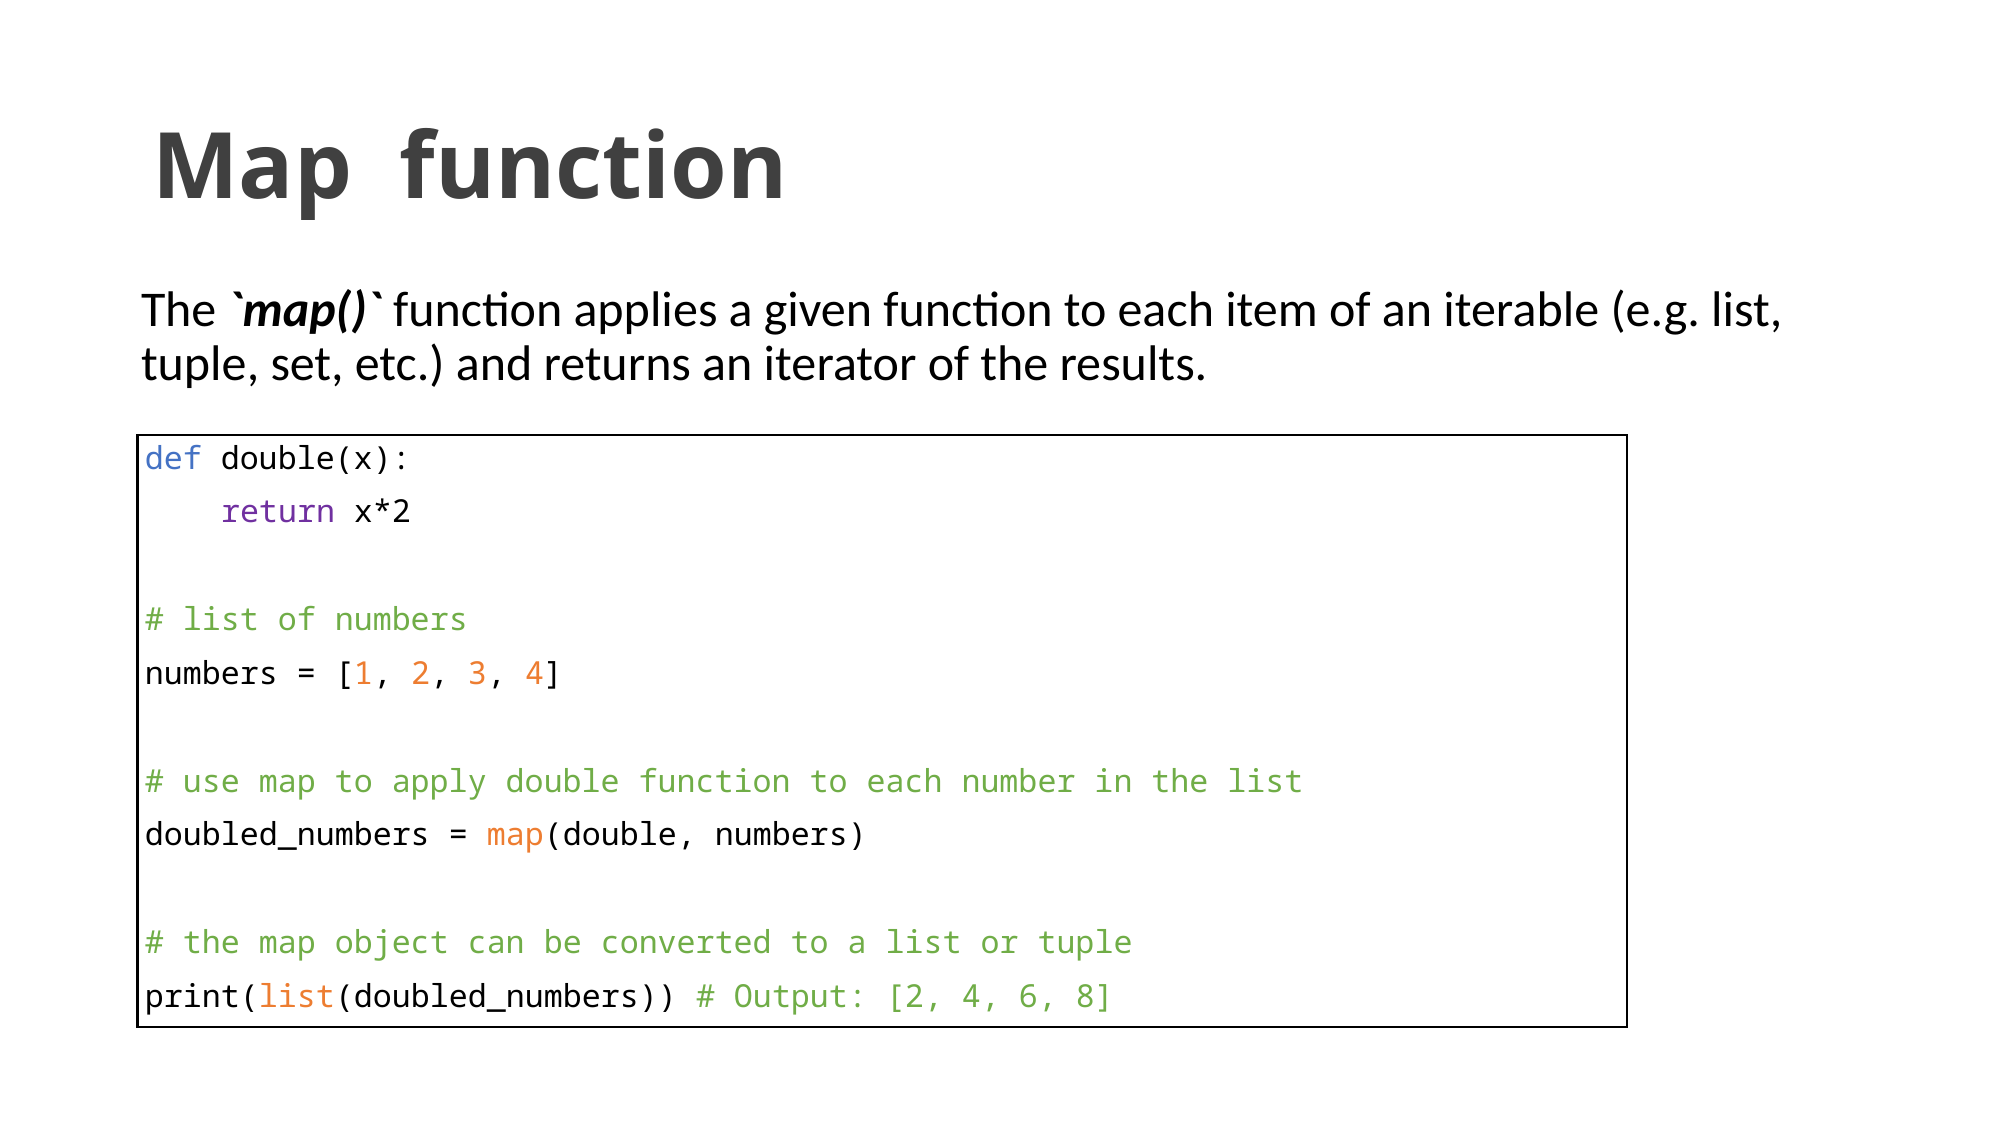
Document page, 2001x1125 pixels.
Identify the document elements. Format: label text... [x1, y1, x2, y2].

text_box [137, 424, 1770, 1103]
title Map function [137, 59, 1863, 278]
text_box def double(x): return x*2 # list of numbers numbers = [1, 2, 3, 4] # use map to apply double function to each number in the list doubled_numbers = map(double, numbers) # the map object can be converted to a list or tuple print(list(doubled_numbers)) # Output: [2, 4, 6, 8] [137, 434, 1628, 1027]
text_box The `map()` function applies a given function to each item of an iterable (e.g. list, tuple, set, etc.) and returns an iterator of the results. [51, 275, 1831, 424]
